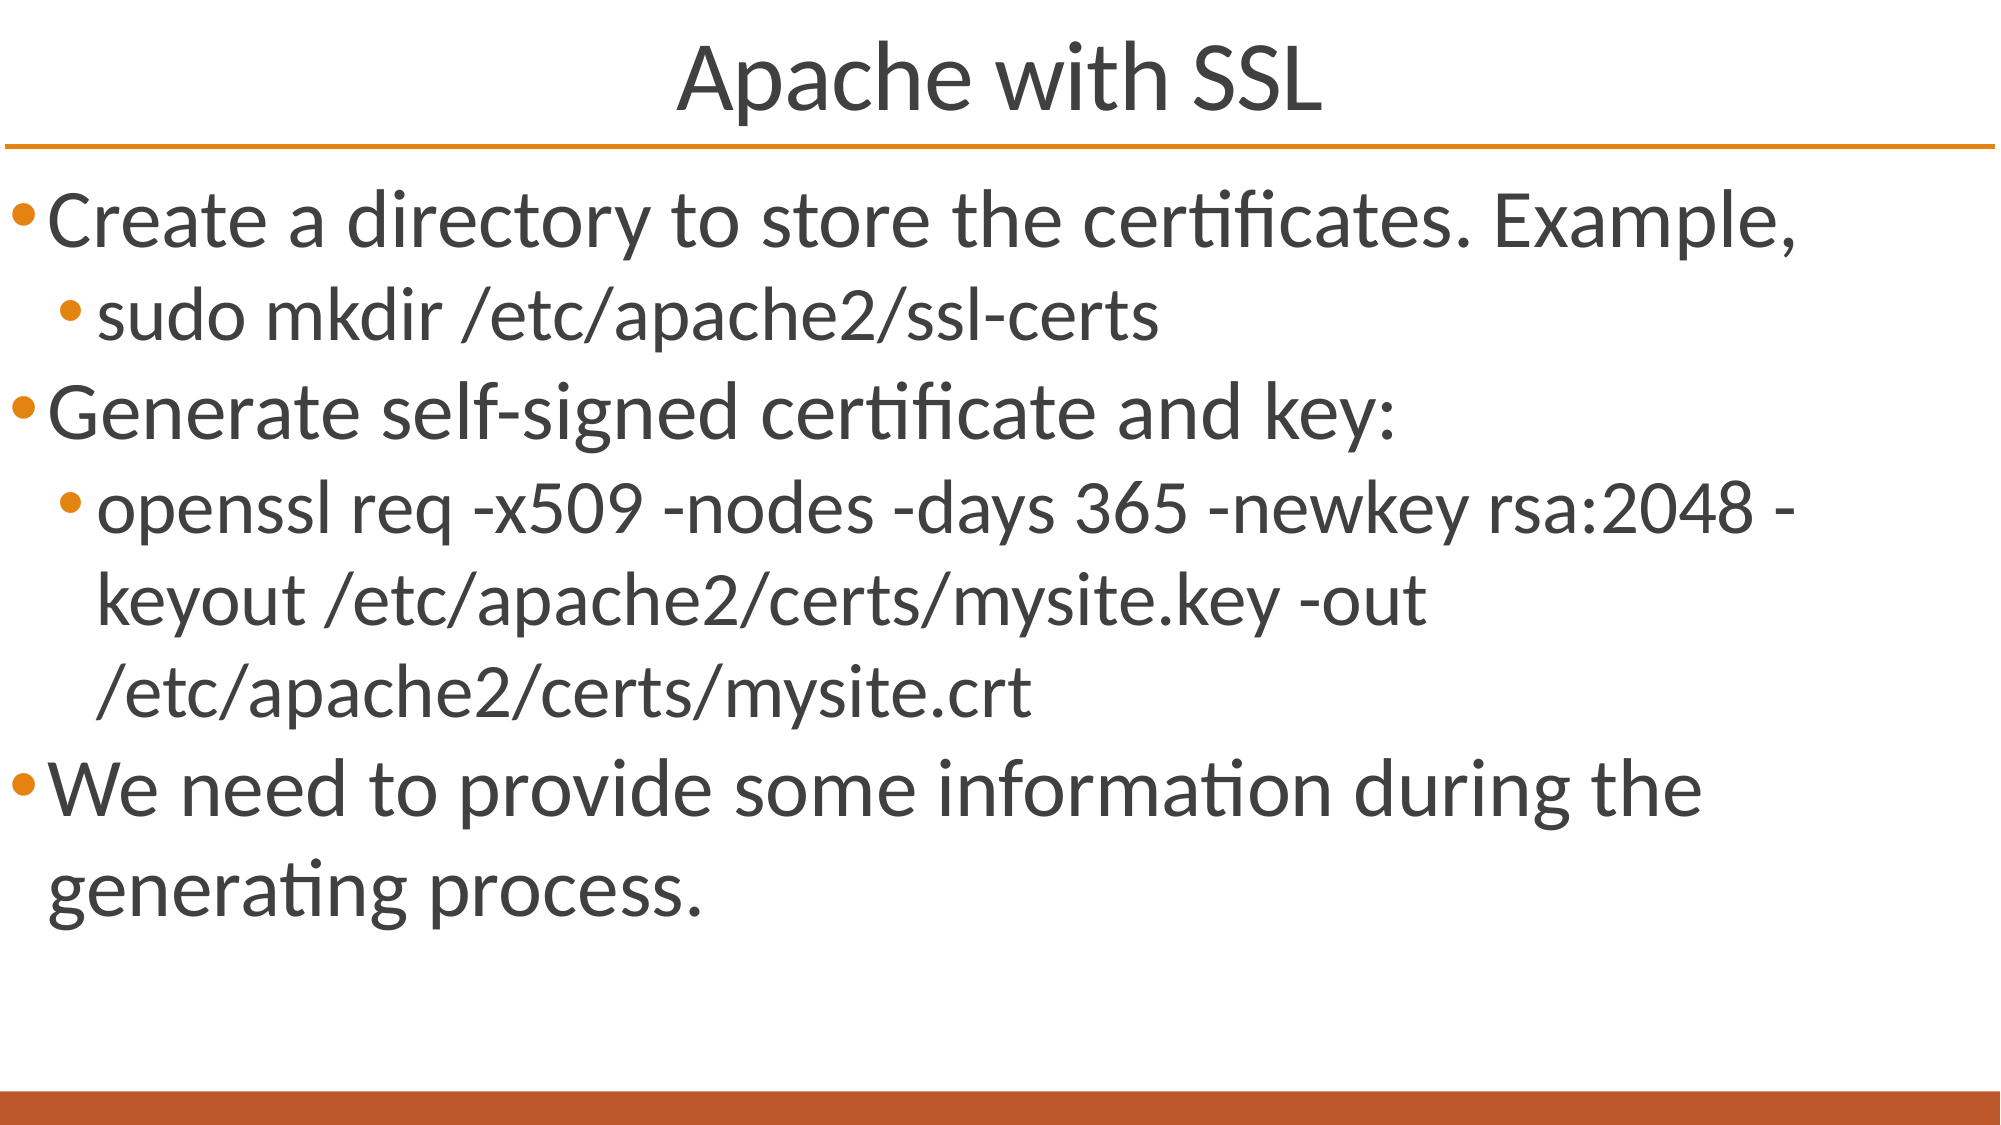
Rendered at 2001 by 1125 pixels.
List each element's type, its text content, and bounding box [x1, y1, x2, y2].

list Create a directory to store the certificates. Example, sudo mkdir /etc/apache2/ssl-certs Generate self-signed certificate and key: openssl req -x509 -nodes -days 365 -newkey rsa:2048 -keyout /etc/apache2/certs/mysite.key -out /etc/apache2/certs/mysite.crt We need to provide some information during the generating process. [9, 156, 1990, 1092]
title Apache with SSL [5, 6, 1995, 139]
